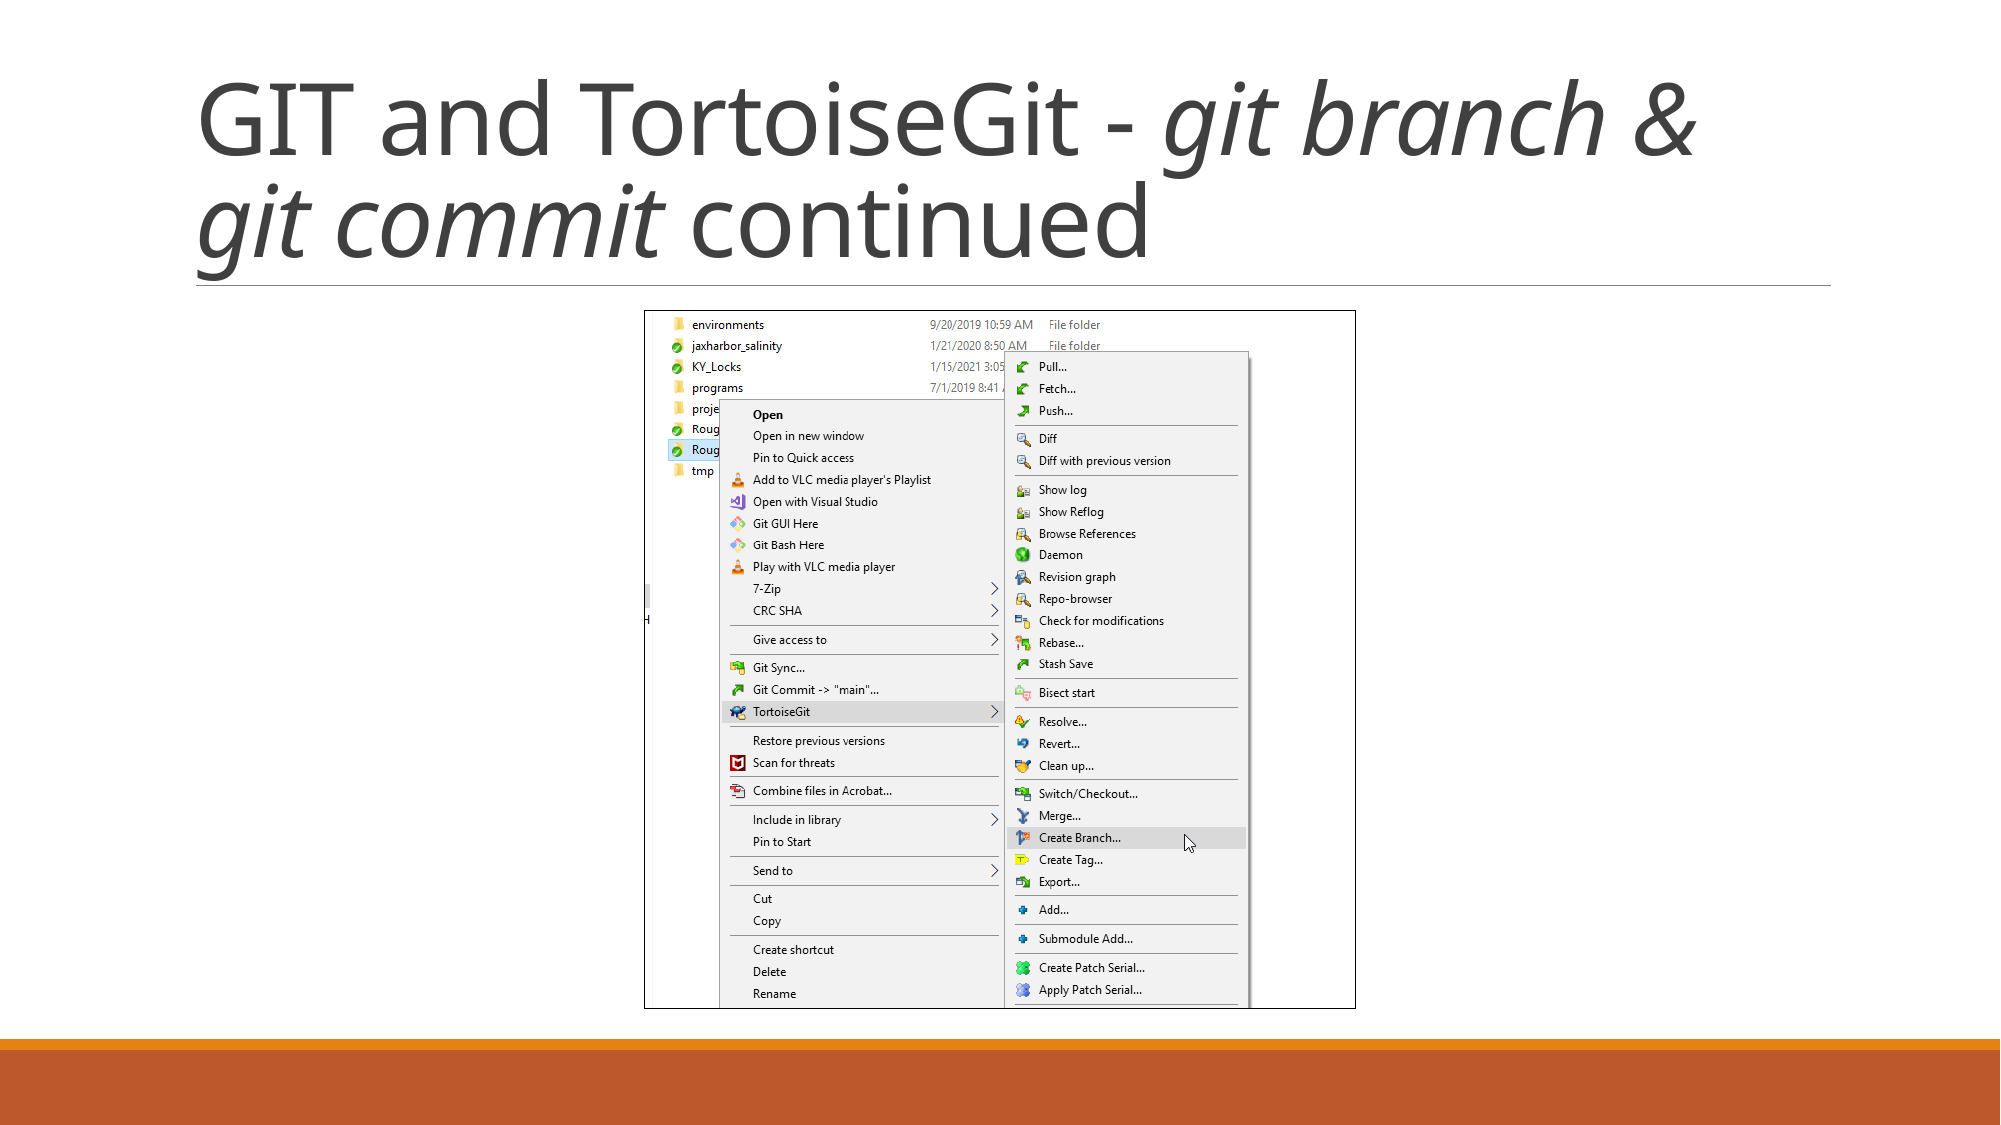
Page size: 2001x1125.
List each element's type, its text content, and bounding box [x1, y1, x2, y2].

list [643, 309, 1357, 1009]
title GIT and TortoiseGit - git branch & git commit continued [180, 47, 1830, 285]
